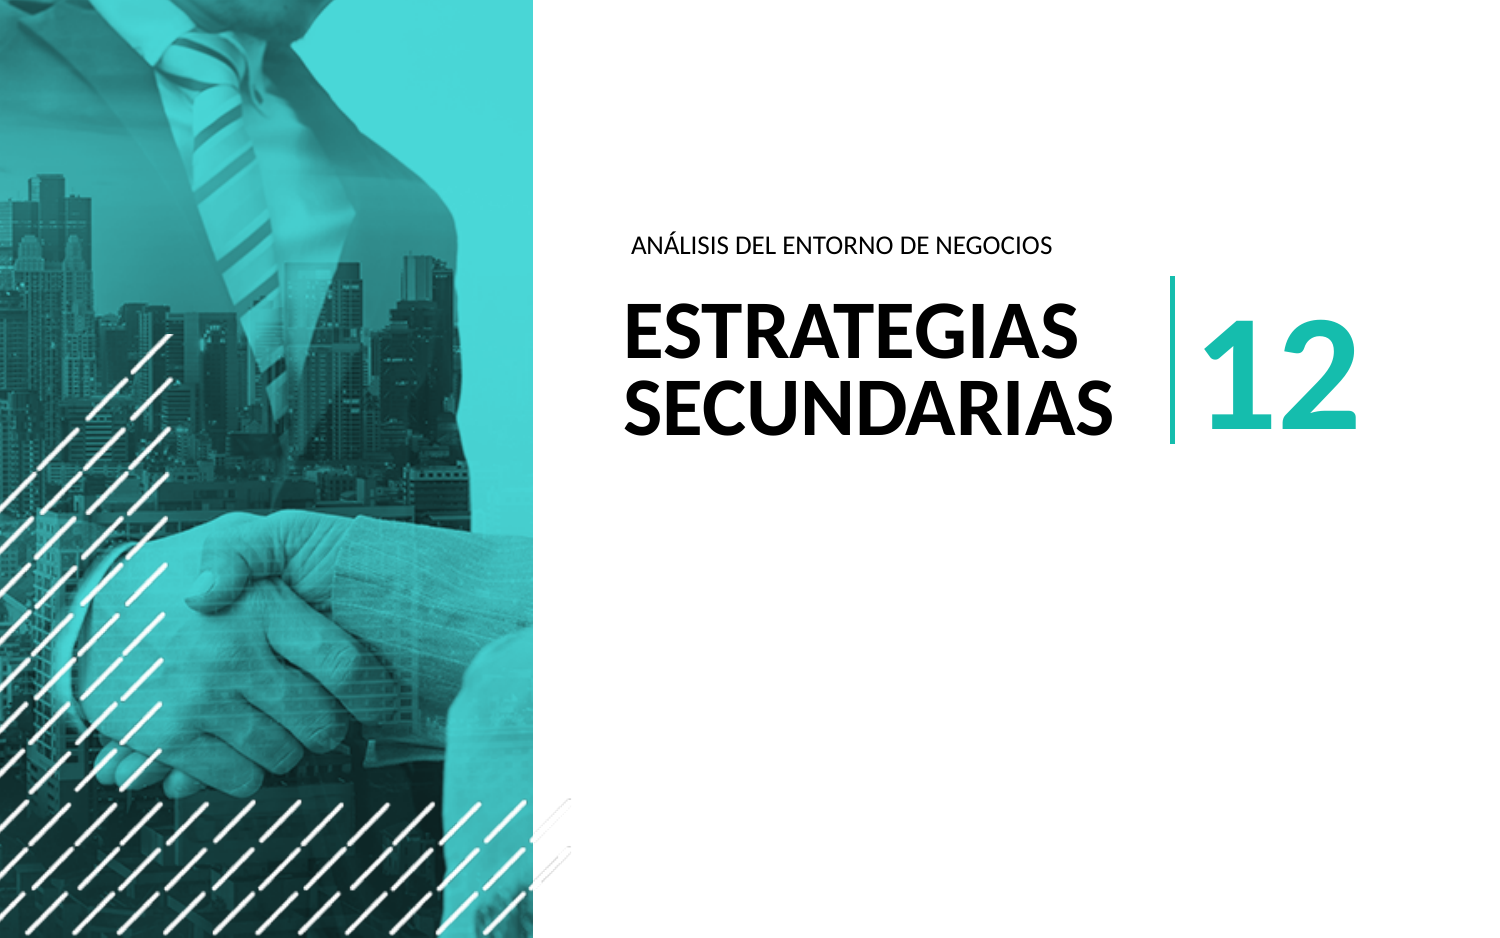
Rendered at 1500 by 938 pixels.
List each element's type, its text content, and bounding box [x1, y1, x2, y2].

text_box ESTRATEGIAS SECUNDARIAS [623, 297, 1161, 452]
text_box [534, 0, 1500, 938]
text_box 12 [1169, 255, 1387, 471]
text_box ANÁLISIS DEL ENTORNO DE NEGOCIOS [631, 227, 1053, 261]
picture [0, 0, 572, 938]
